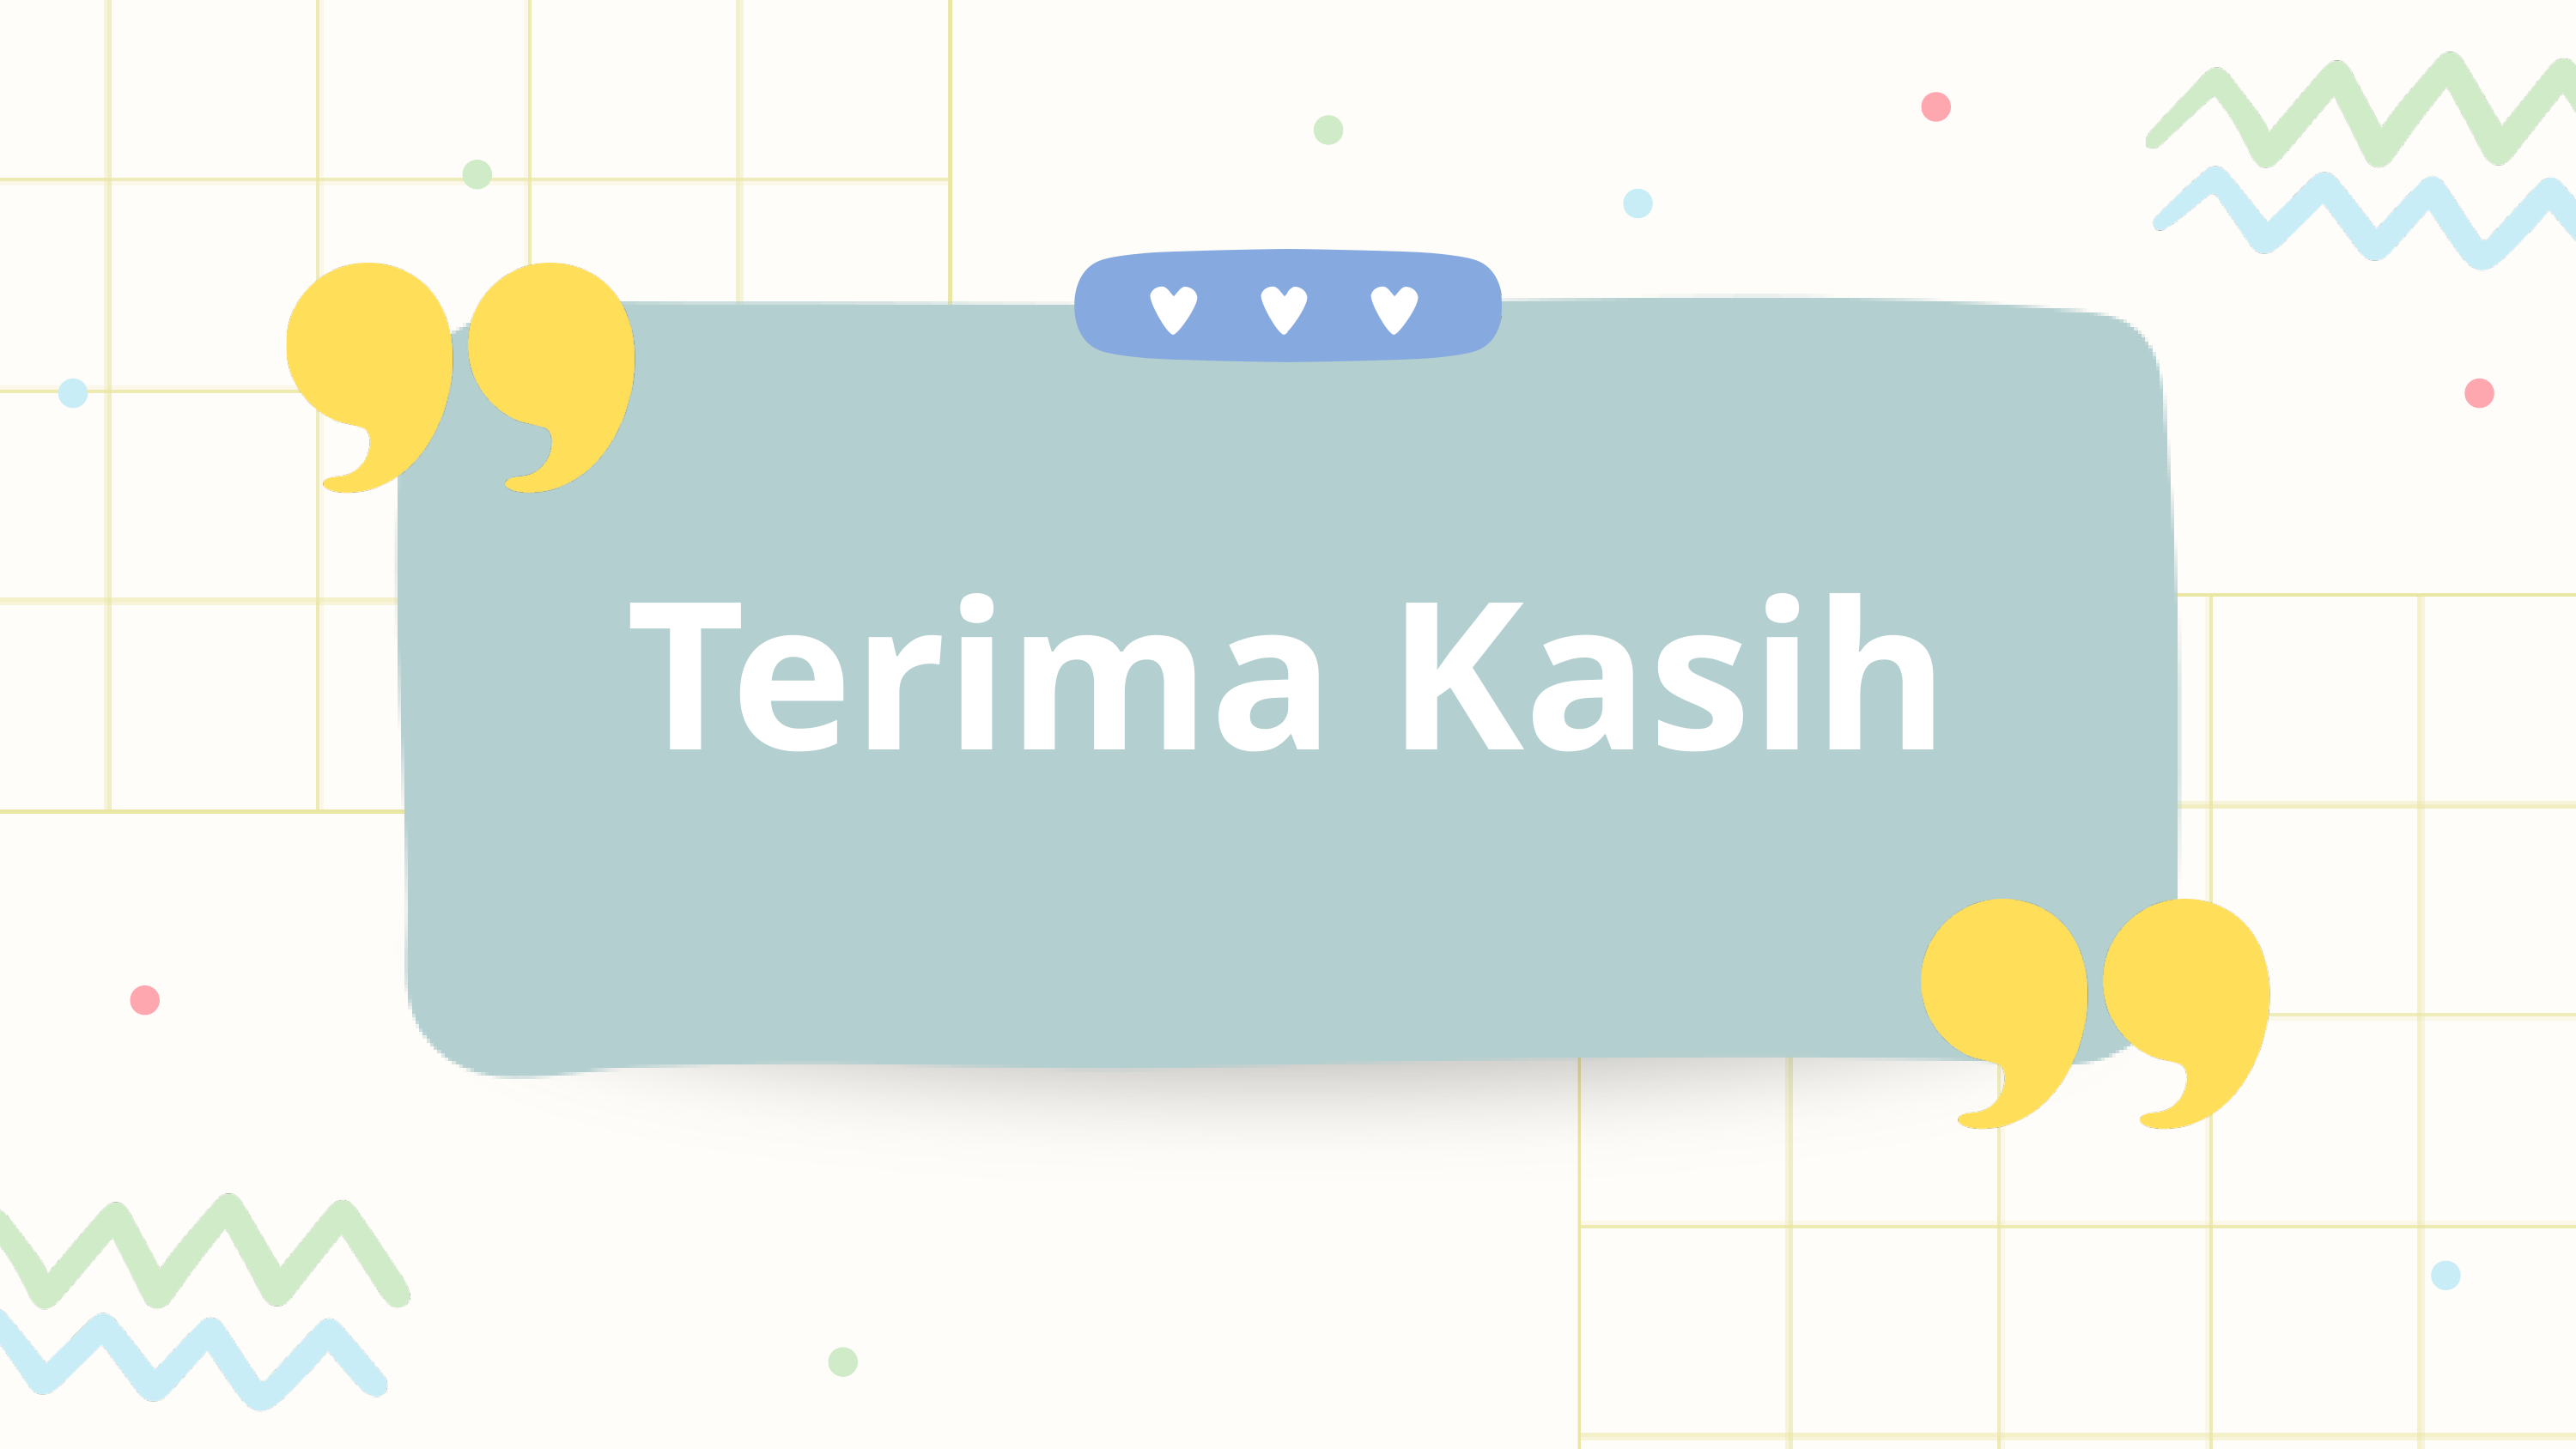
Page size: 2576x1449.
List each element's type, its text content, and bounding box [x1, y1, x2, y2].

text_box [1074, 249, 1502, 362]
text_box Terima Kasih [367, 605, 2209, 791]
text_box [2145, 49, 2576, 276]
text_box [0, 0, 952, 814]
text_box [1921, 899, 2274, 1131]
text_box [394, 1083, 2182, 1183]
text_box [1577, 593, 2576, 1449]
text_box [286, 263, 639, 494]
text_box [1623, 188, 1654, 219]
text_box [2464, 378, 2495, 409]
text_box [394, 791, 2182, 1083]
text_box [1313, 114, 1344, 145]
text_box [828, 1347, 859, 1378]
text_box [394, 283, 2182, 605]
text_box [130, 985, 161, 1016]
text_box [2430, 1260, 2461, 1291]
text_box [1921, 91, 1952, 122]
text_box [0, 1191, 412, 1417]
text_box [462, 159, 493, 190]
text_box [58, 378, 88, 409]
